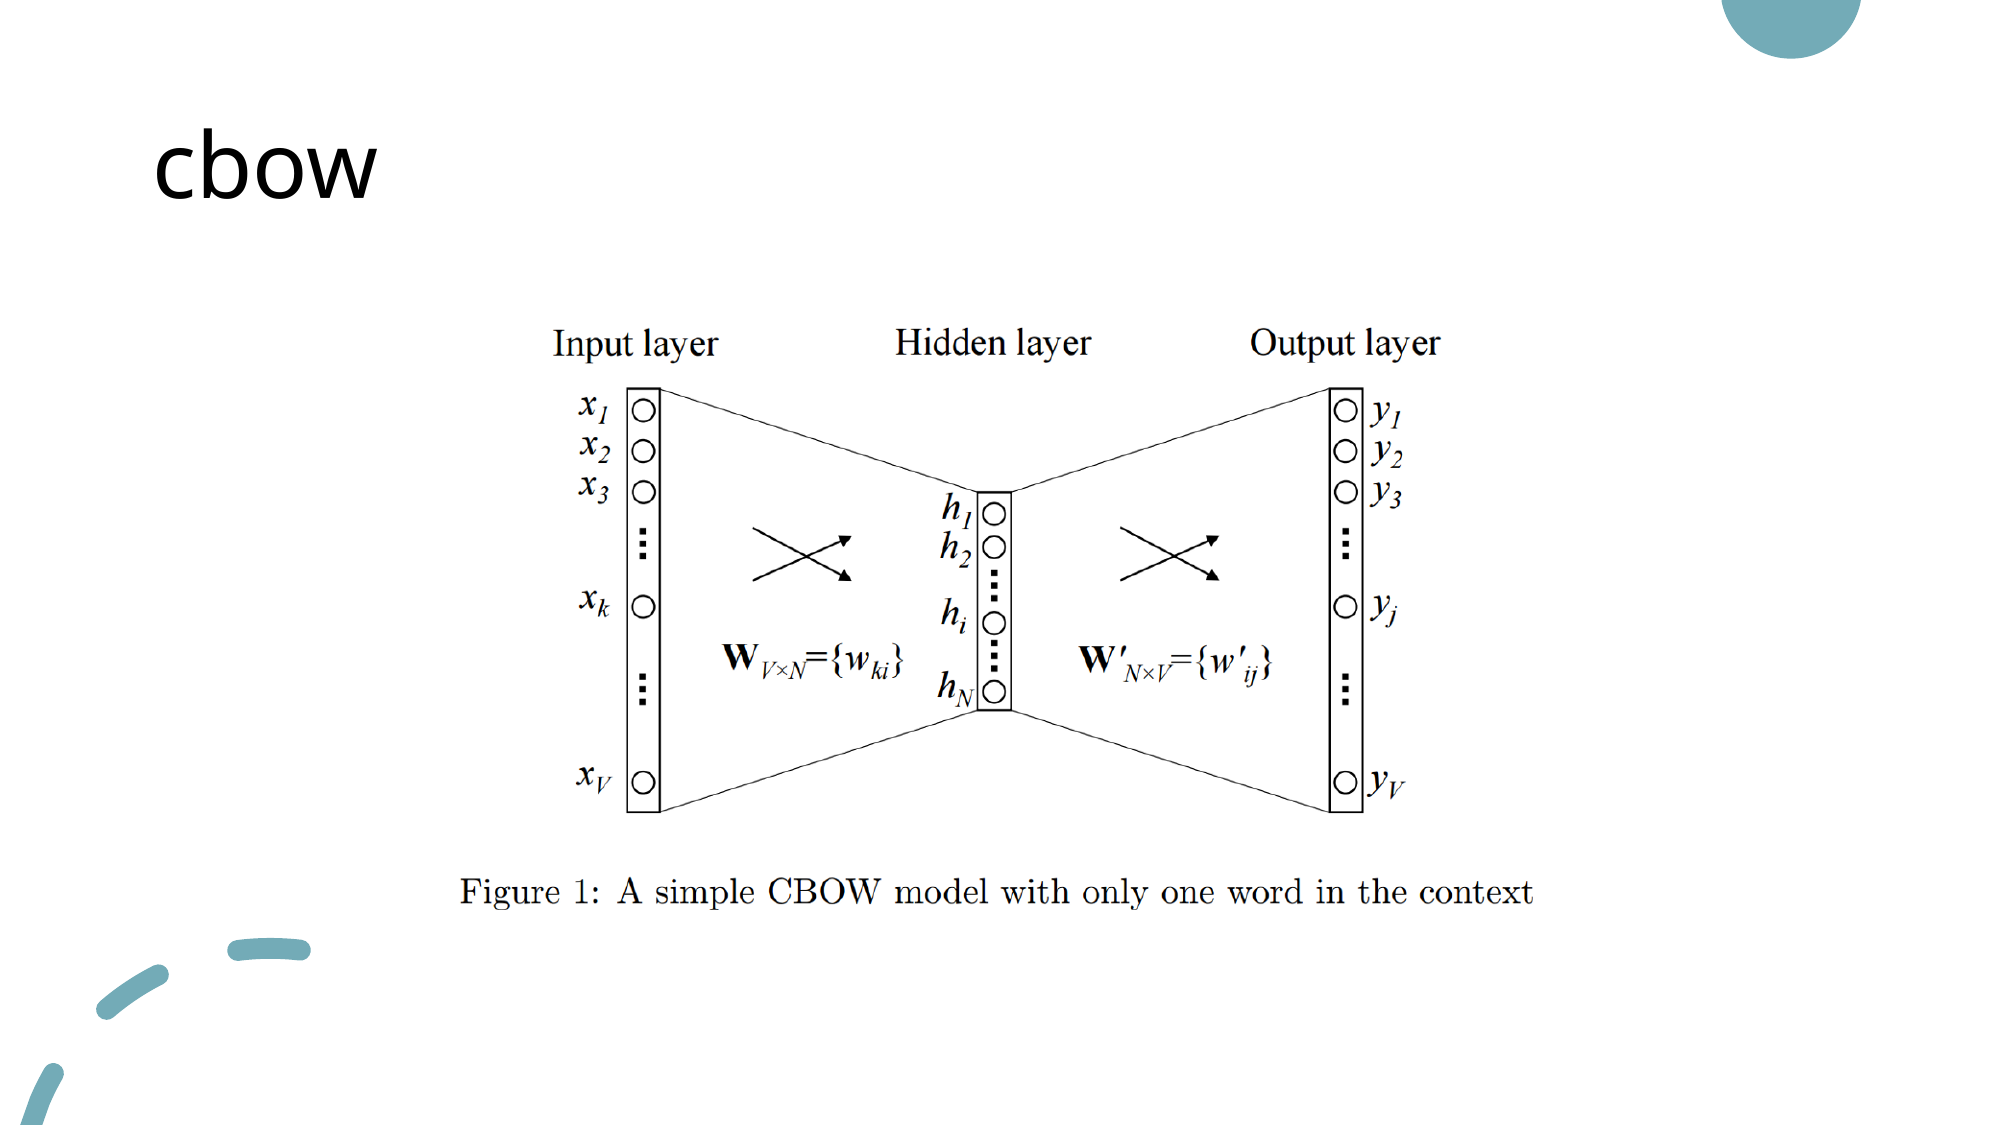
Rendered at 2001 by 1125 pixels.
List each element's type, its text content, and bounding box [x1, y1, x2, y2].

title cbow [137, 59, 1863, 278]
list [404, 299, 1596, 933]
